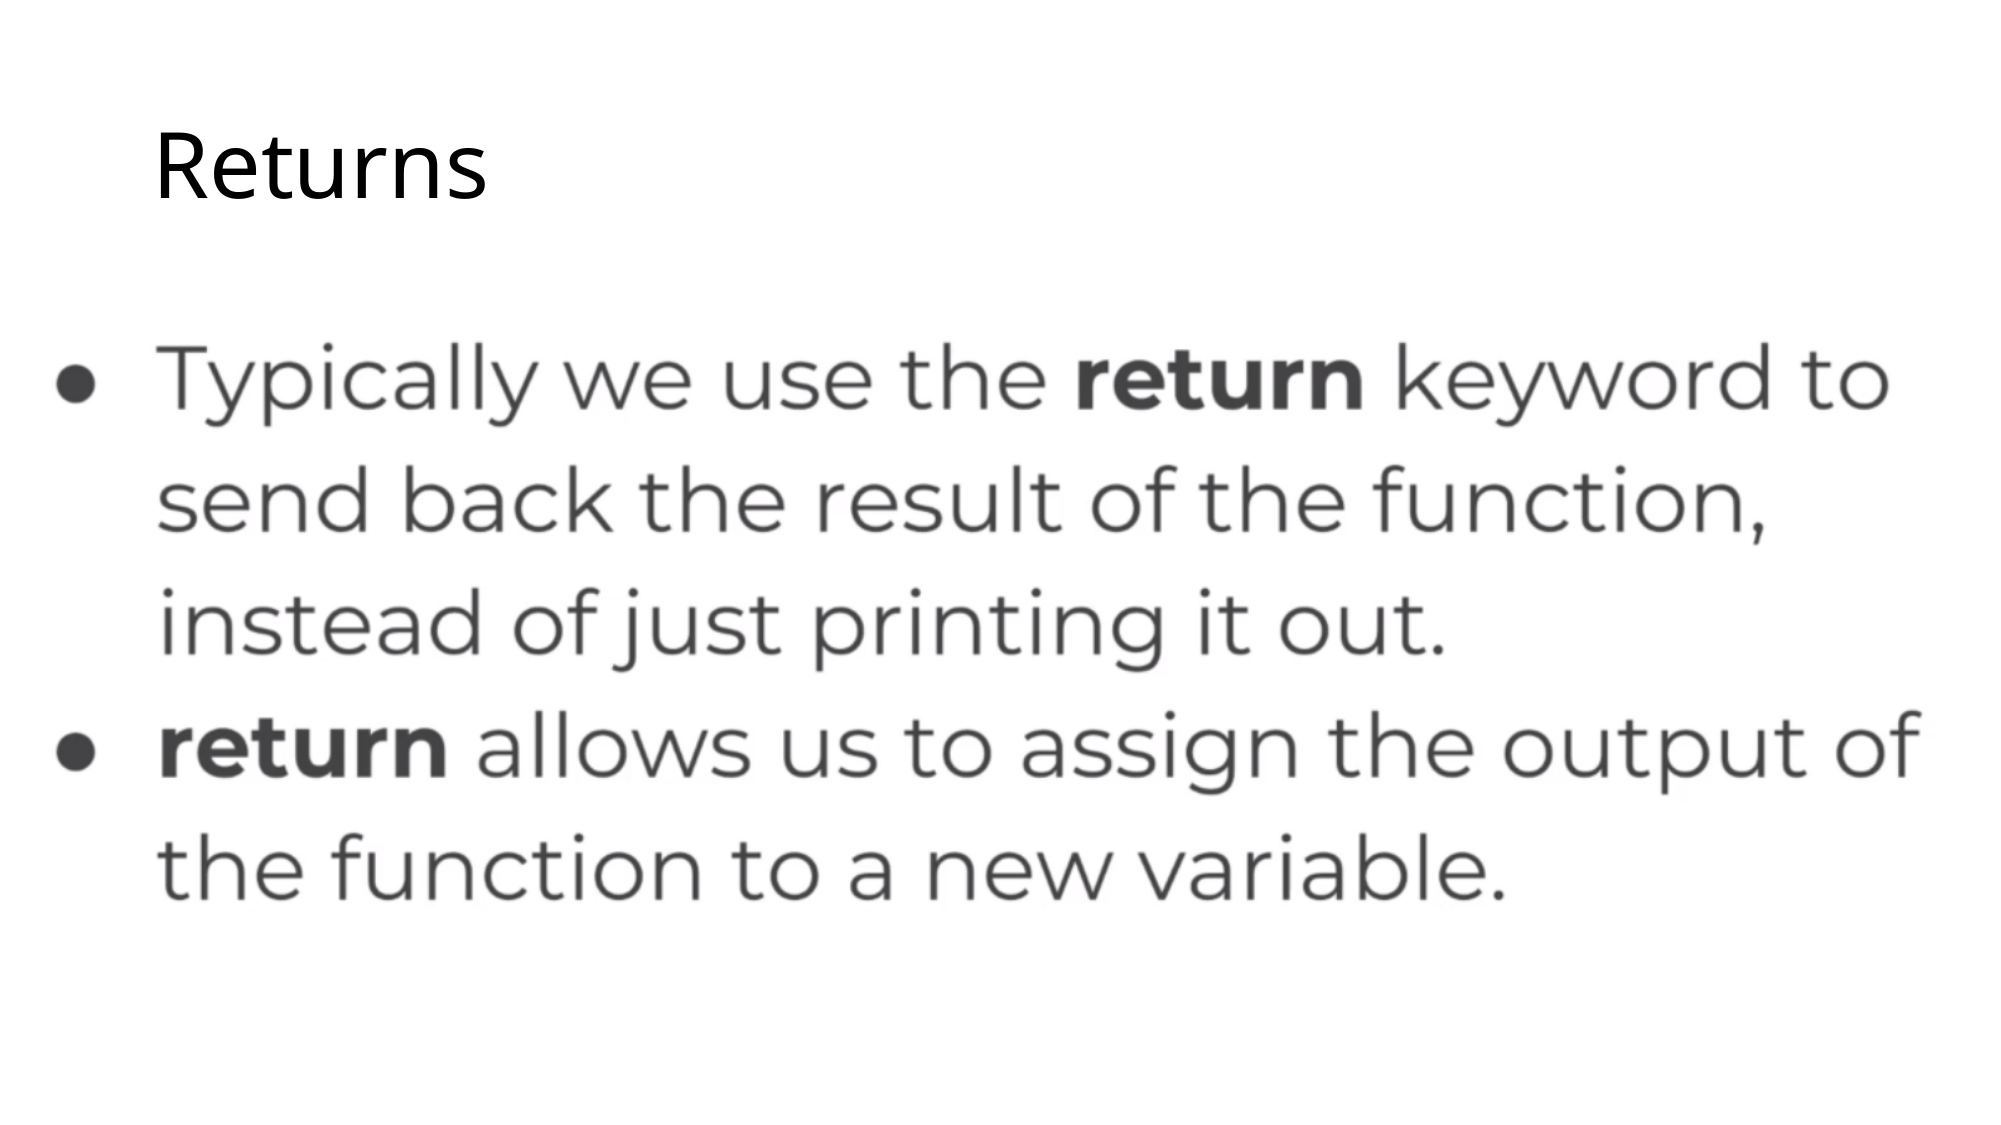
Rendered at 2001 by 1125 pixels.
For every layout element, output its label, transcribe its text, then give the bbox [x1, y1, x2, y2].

title Returns [137, 59, 1863, 278]
picture [32, 297, 1974, 962]
